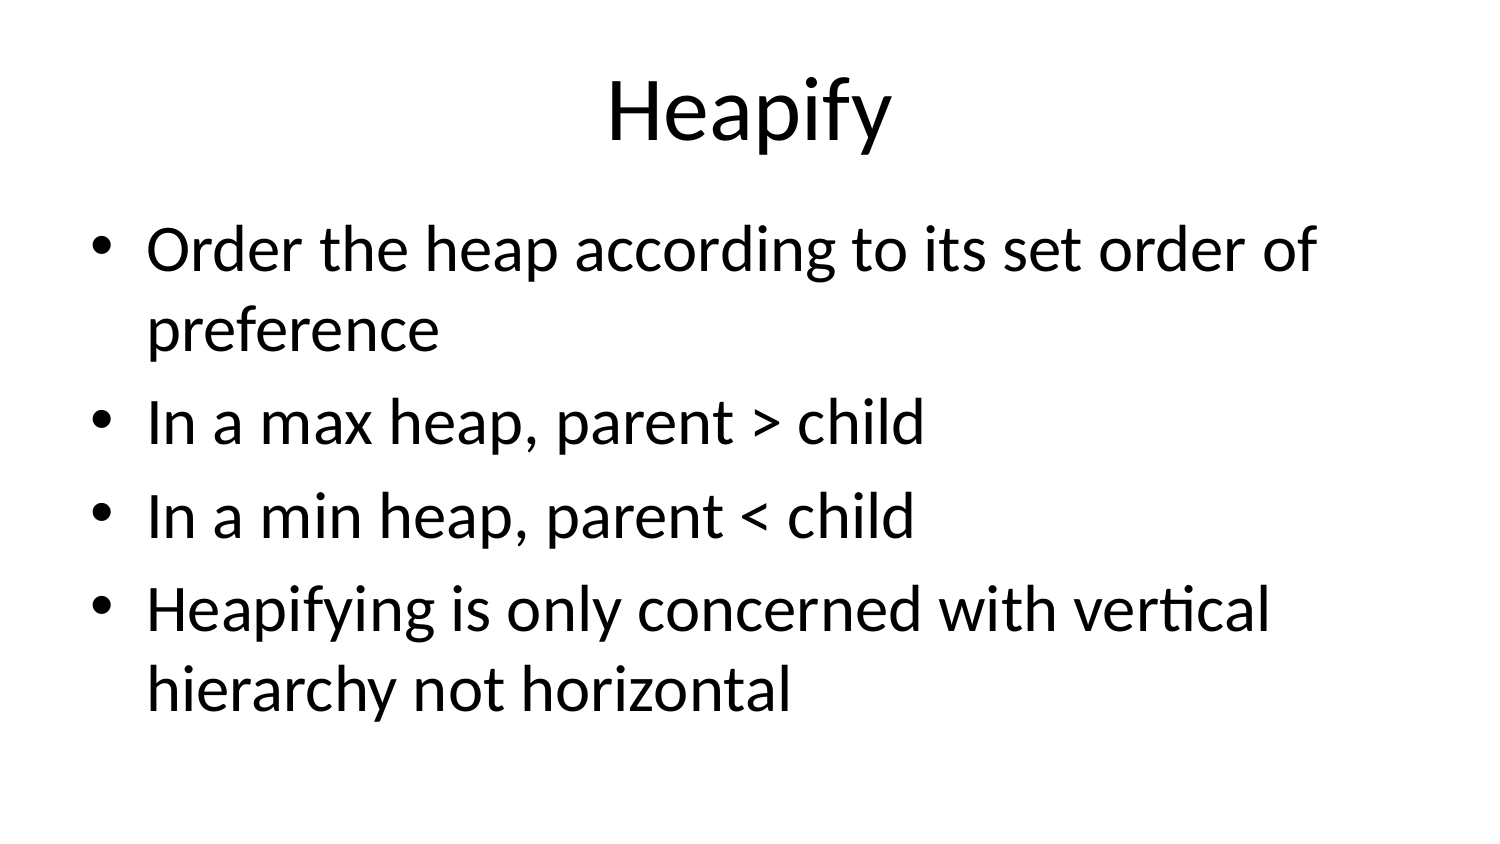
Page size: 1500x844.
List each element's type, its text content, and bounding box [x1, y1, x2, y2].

title Heapify [75, 33, 1425, 175]
list Order the heap according to its set order of preference In a max heap, parent > child In a min heap, parent < child Heapifying is only concerned with vertical hierarchy not horizontal [75, 196, 1425, 754]
